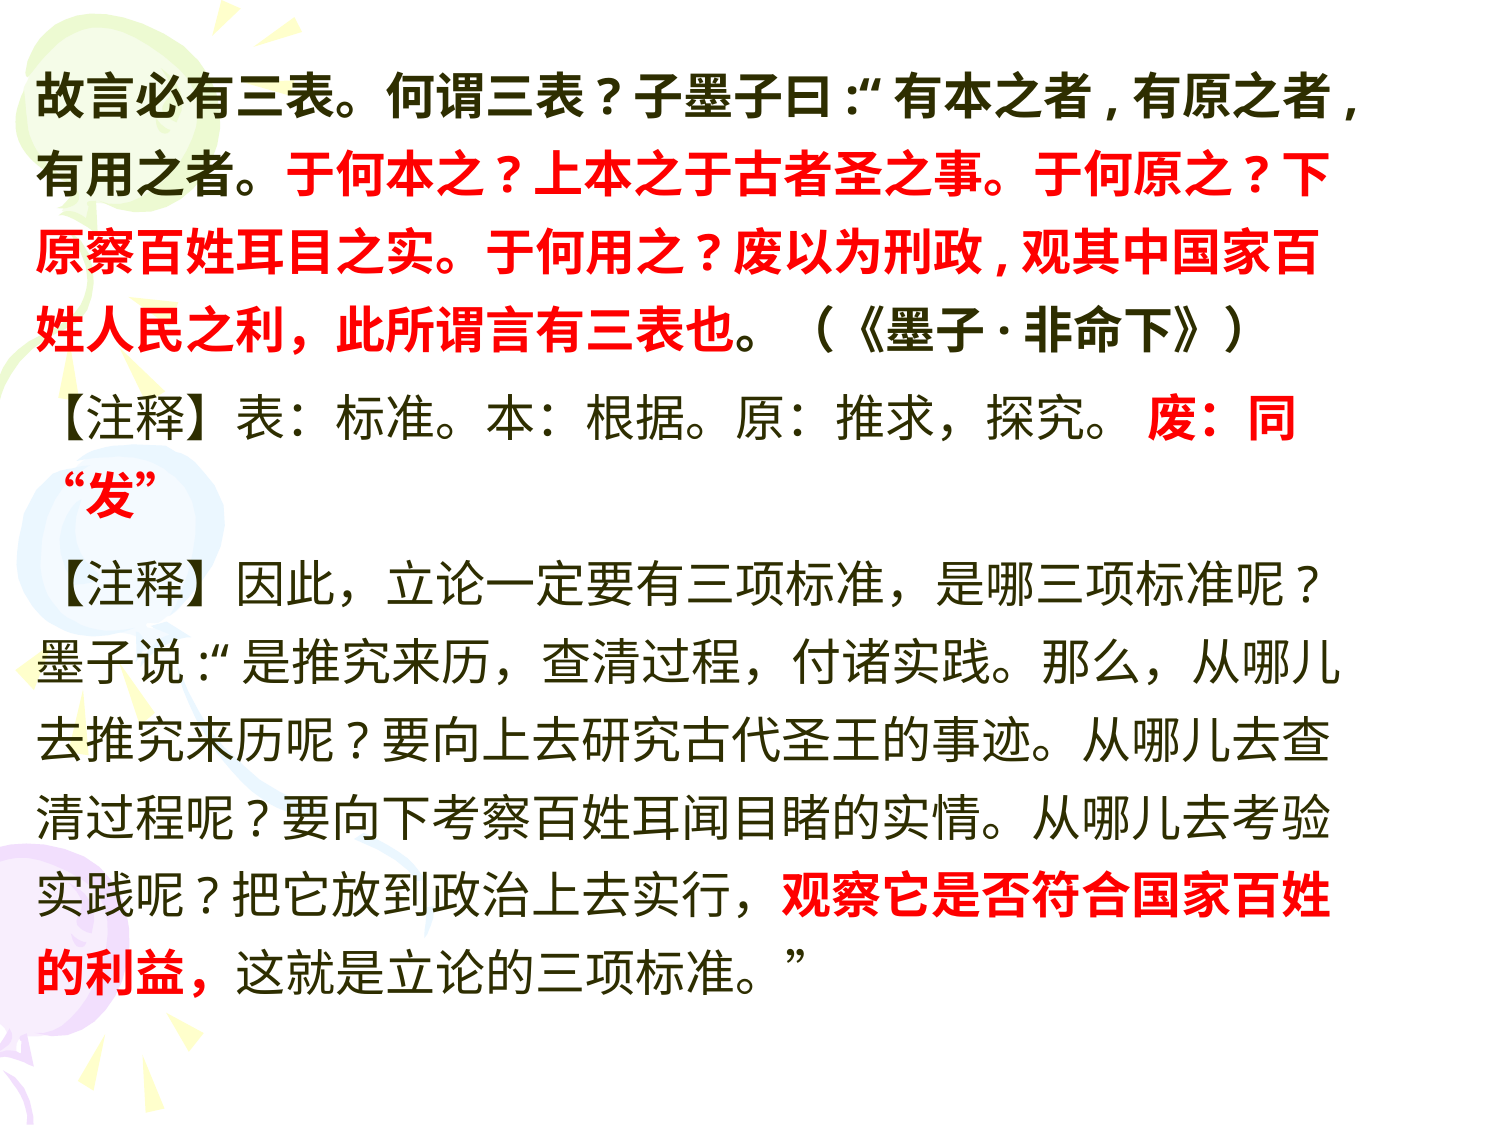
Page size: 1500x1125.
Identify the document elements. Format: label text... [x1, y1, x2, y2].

list 故言必有三表。何谓三表?子墨子曰:“有本之者,有原之者,有用之者。于何本之?上本之于古者圣之事。于何原之?下原察百姓耳目之实。于何用之?废以为刑政,观其中国家百姓人民之利，此所谓言有三表也。（《墨子·非命下》） 【注释】表：标准。本：根据。原：推求，探究。 废：同“发” 【注释】因此，立论一定要有三项标准，是哪三项标准呢?墨子说:“是推究来历，查清过程，付诸实践。那么，从哪儿去推究来历呢?要向上去研究古代圣王的事迹。从哪儿去查清过程呢?要向下考察百姓耳闻目睹的实情。从哪儿去考验实践呢?把它放到政治上去实行，观察它是否符合国家百姓的利益，这就是立论的三项标准。” [20, 38, 1372, 771]
